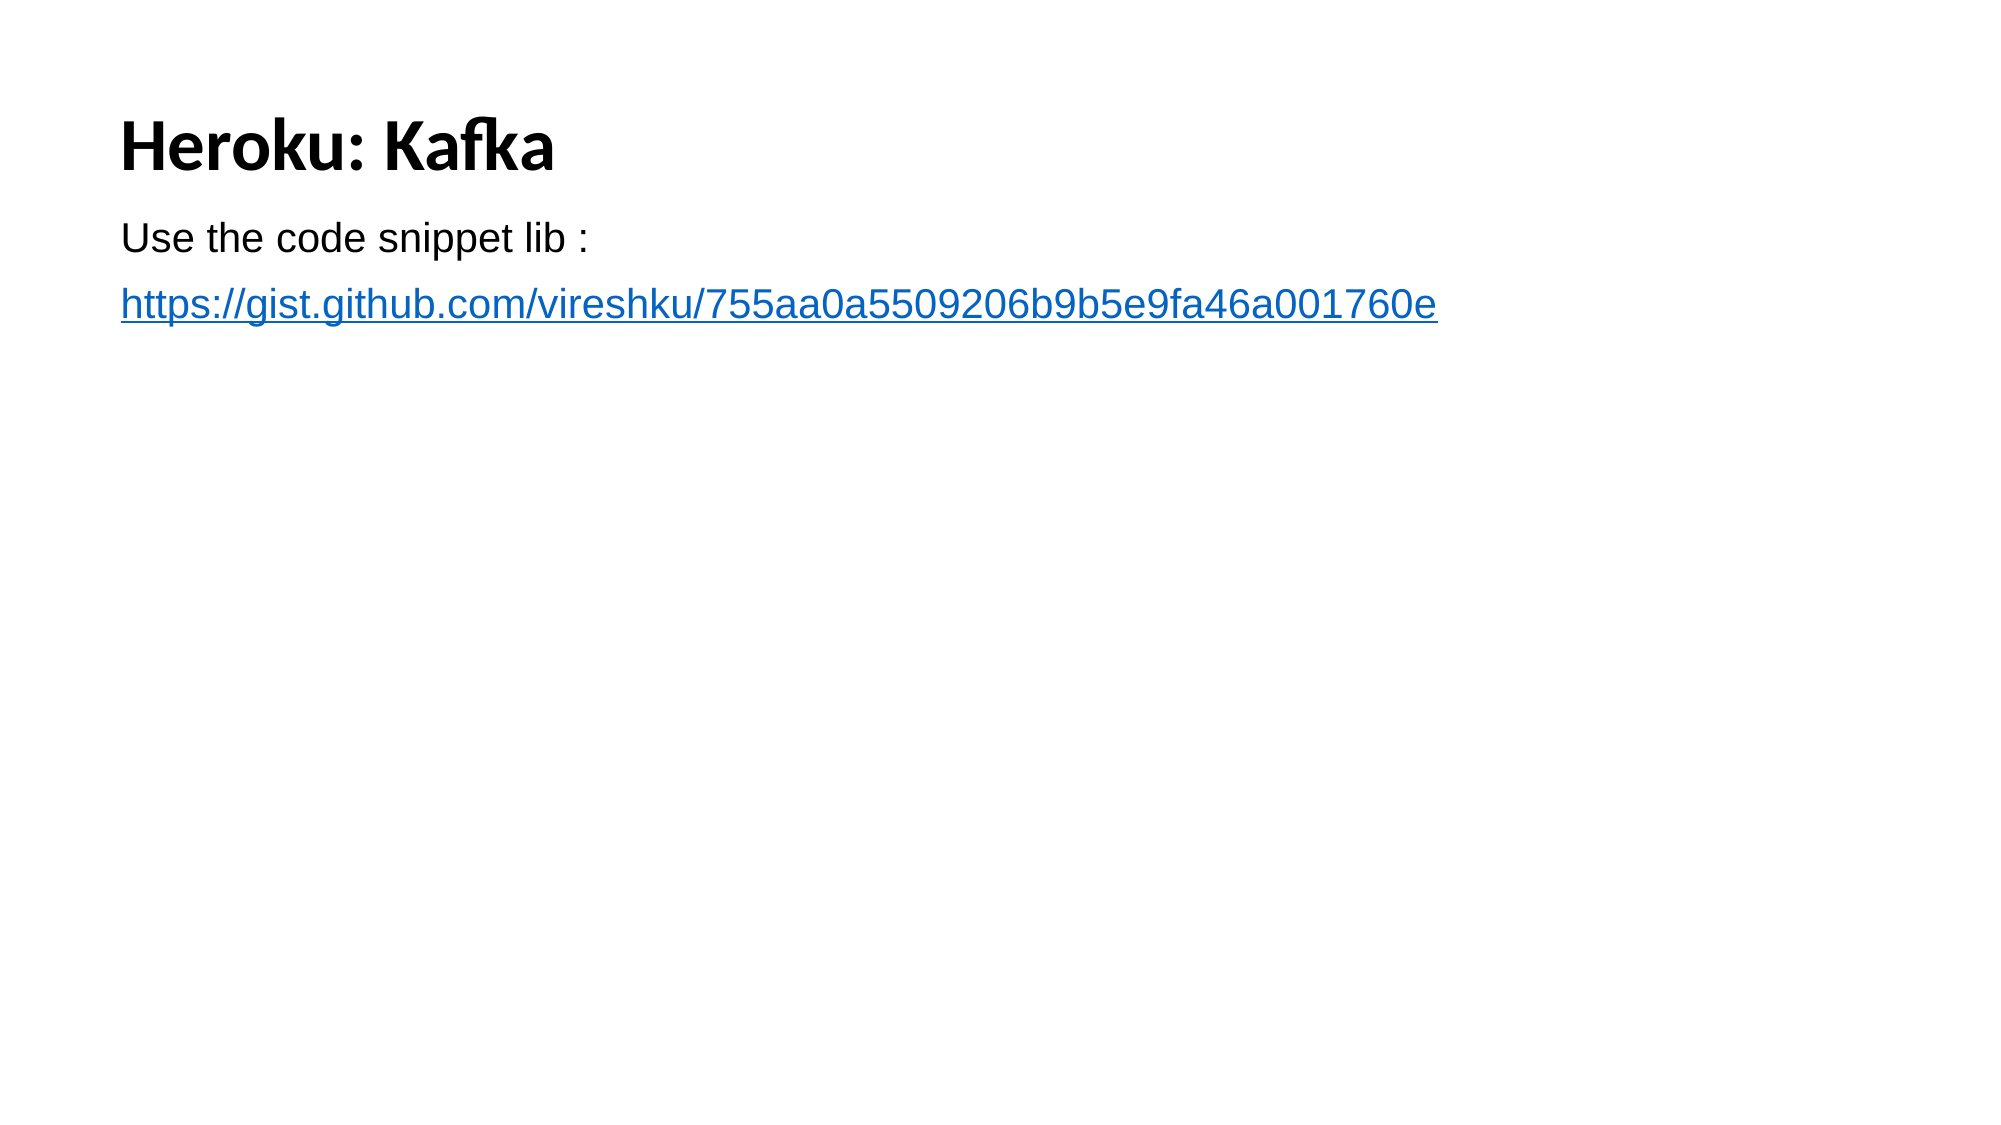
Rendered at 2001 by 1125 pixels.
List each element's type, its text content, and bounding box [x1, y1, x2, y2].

title Heroku: Kafka [105, 52, 1895, 209]
list Use the code snippet lib : https://gist.github.com/vireshku/755aa0a5509206b9b5e9fa46a001760e [105, 209, 1895, 1014]
